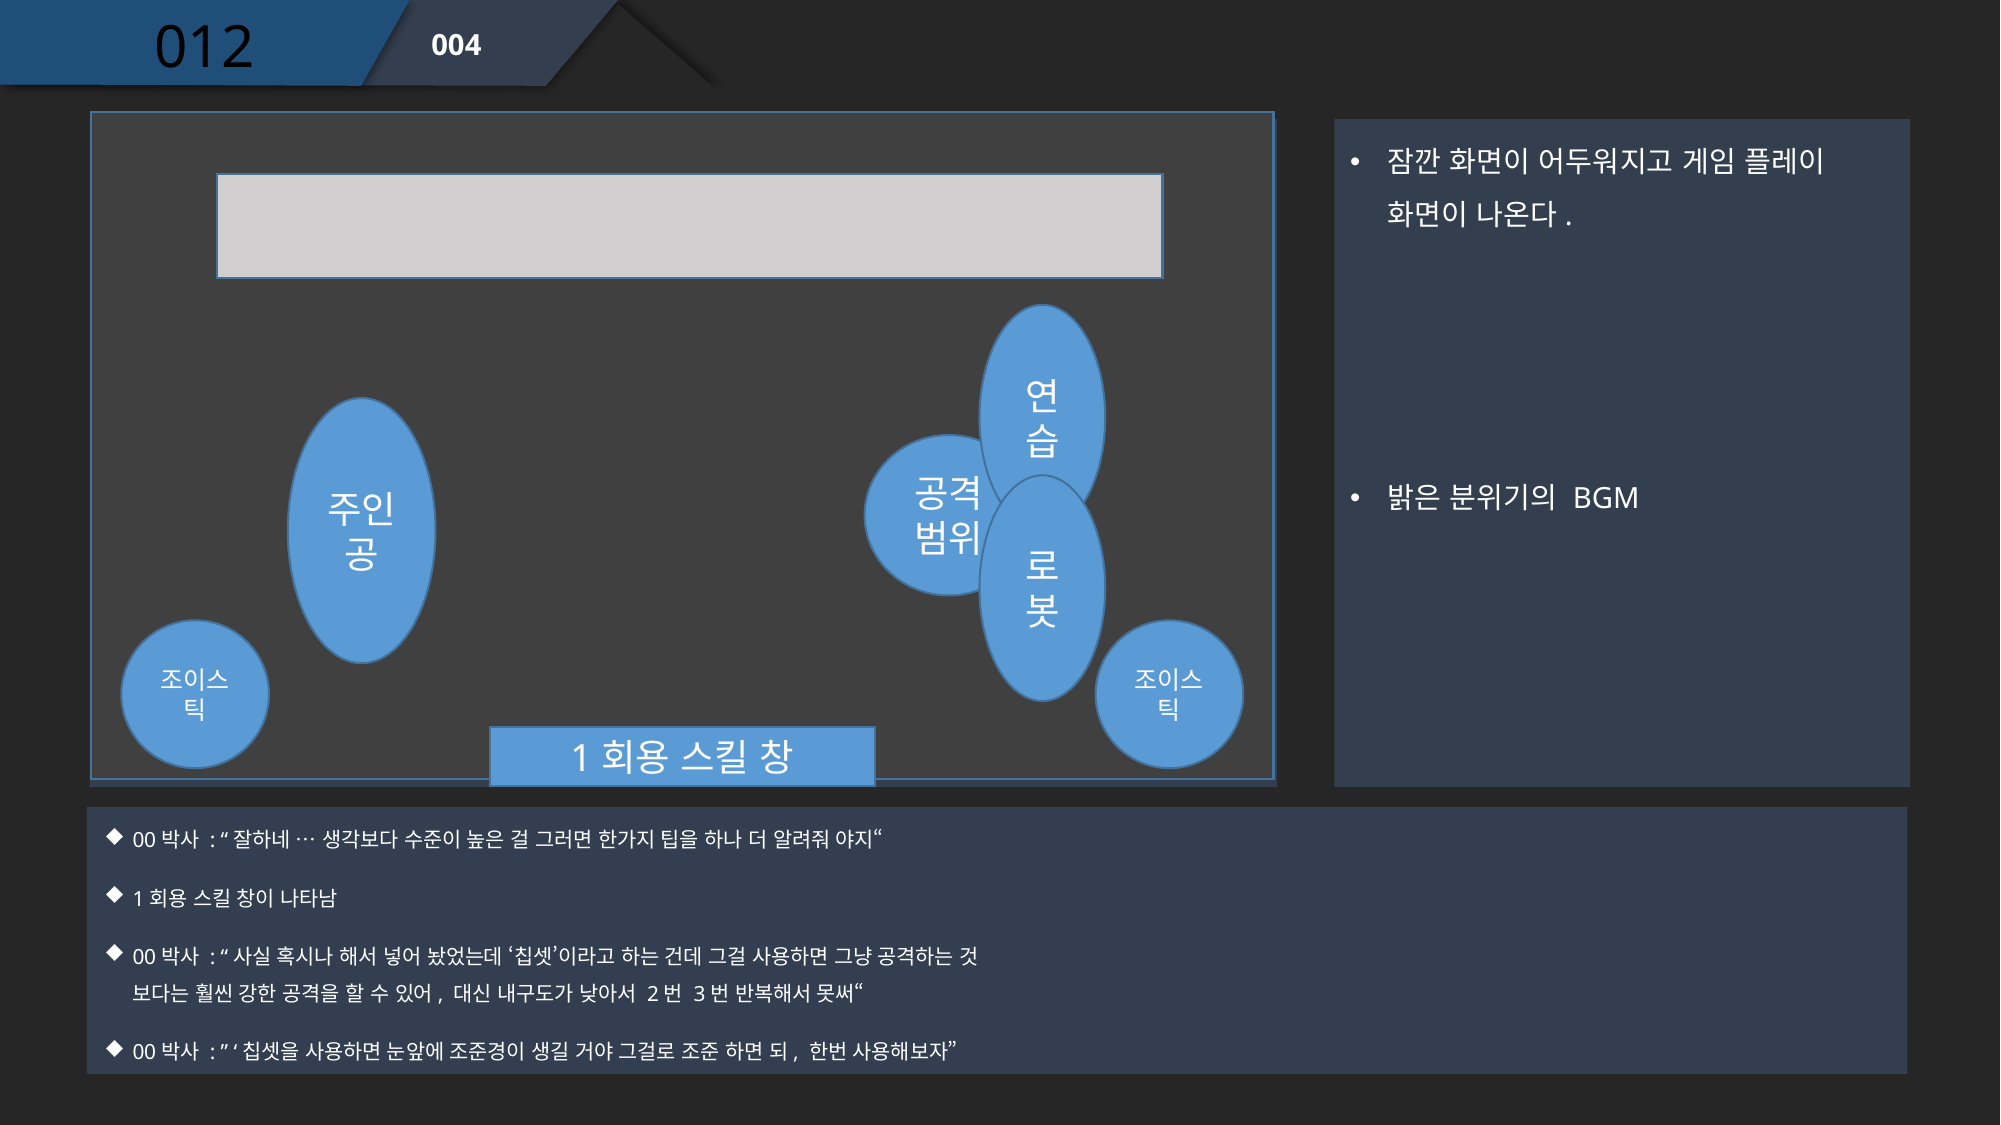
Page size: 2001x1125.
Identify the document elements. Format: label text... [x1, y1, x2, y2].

list 012 [91, 9, 318, 88]
picture [91, 118, 1274, 787]
text_box [90, 111, 1275, 780]
list 잠깐 화면이 어두워지고 게임 플레이 화면이 나온다. [1335, 118, 1911, 450]
list 004 [416, 23, 567, 72]
list 00박사 : “잘하네 … 생각보다 수준이 높은 걸 그러면 한가지 팁을 하나 더 알려줘 야지“ 1회용 스킬 창이 나타남 00박사 : “사실 혹시나 해서 넣어 놨었는데 ‘칩셋’이라고 하는 건데 그걸 사용하면 그냥 공격하는 것 보다는 훨씬 강한 공격을 할 수 있어, 대신 내구도가 낮아서 2번 3번 반복해서 못써“ 00박사 : ” ‘칩셋을 사용하면 눈앞에 조준경이 생길 거야 그걸로 조준 하면 되, 한번 사용해보자” [89, 806, 999, 1074]
list 밝은 분위기의 BGM [1335, 454, 1913, 786]
